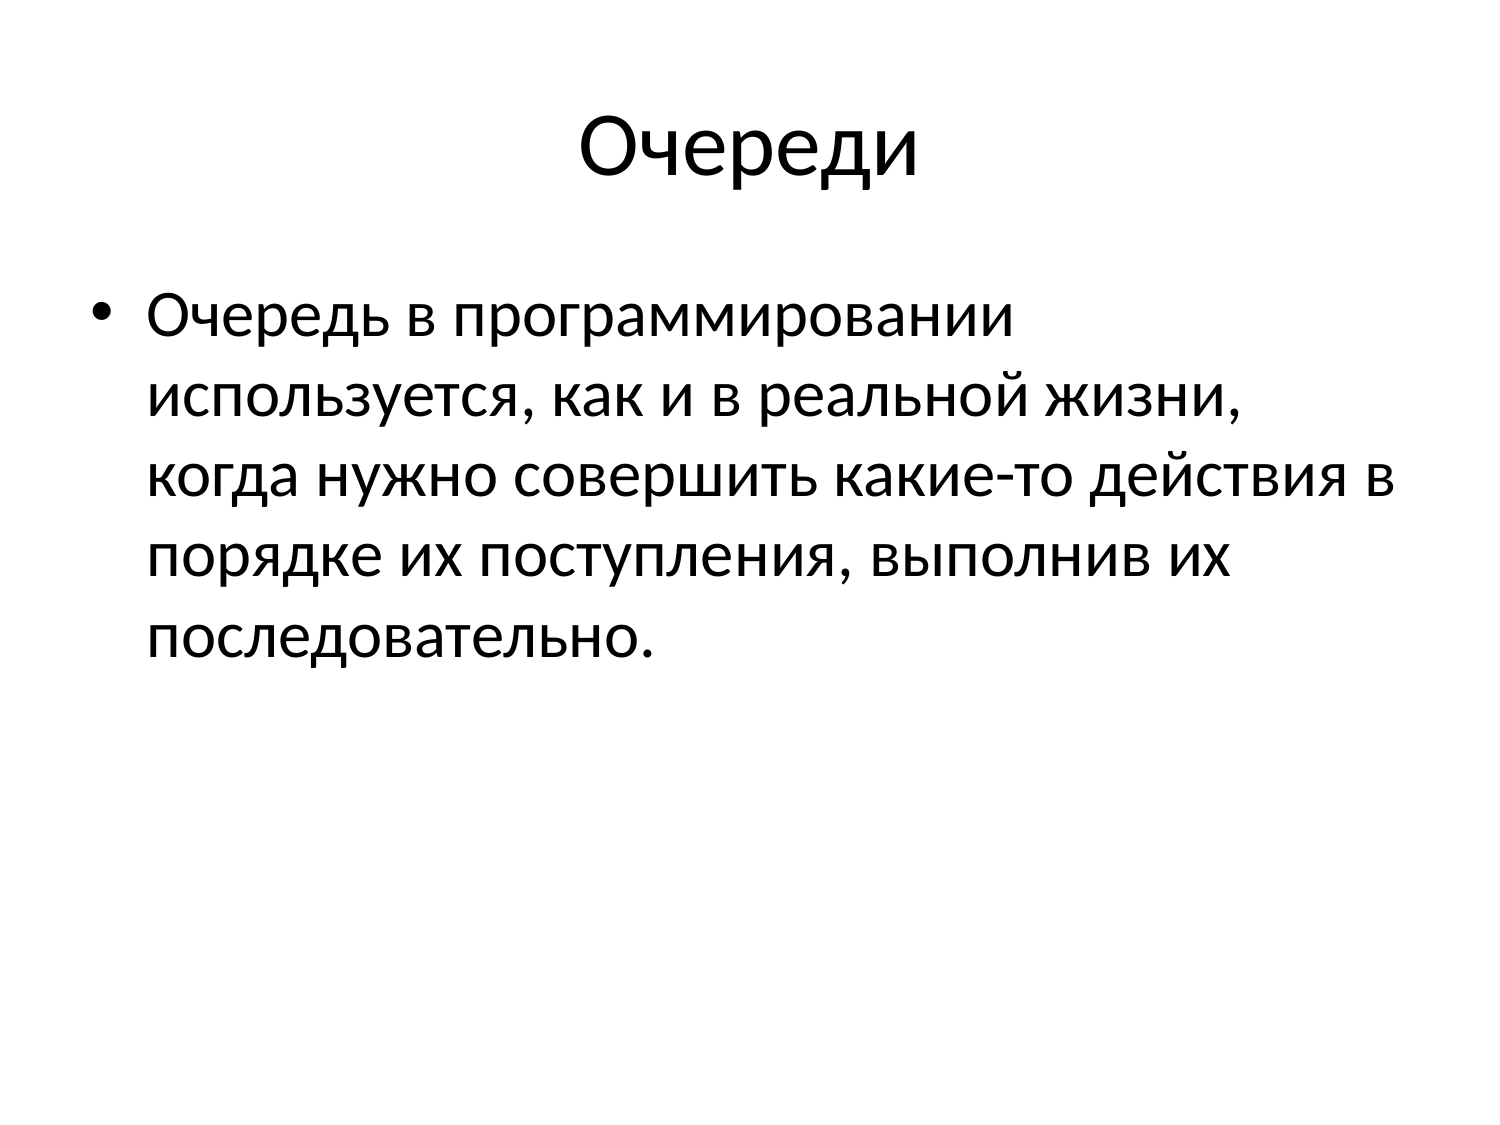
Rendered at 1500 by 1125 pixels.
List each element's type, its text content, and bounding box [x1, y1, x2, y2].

list Очередь в программировании используется, как и в реальной жизни, когда нужно совершить какие-то действия в порядке их поступления, выполнив их последовательно. [75, 262, 1425, 1005]
title Очереди [75, 45, 1425, 233]
